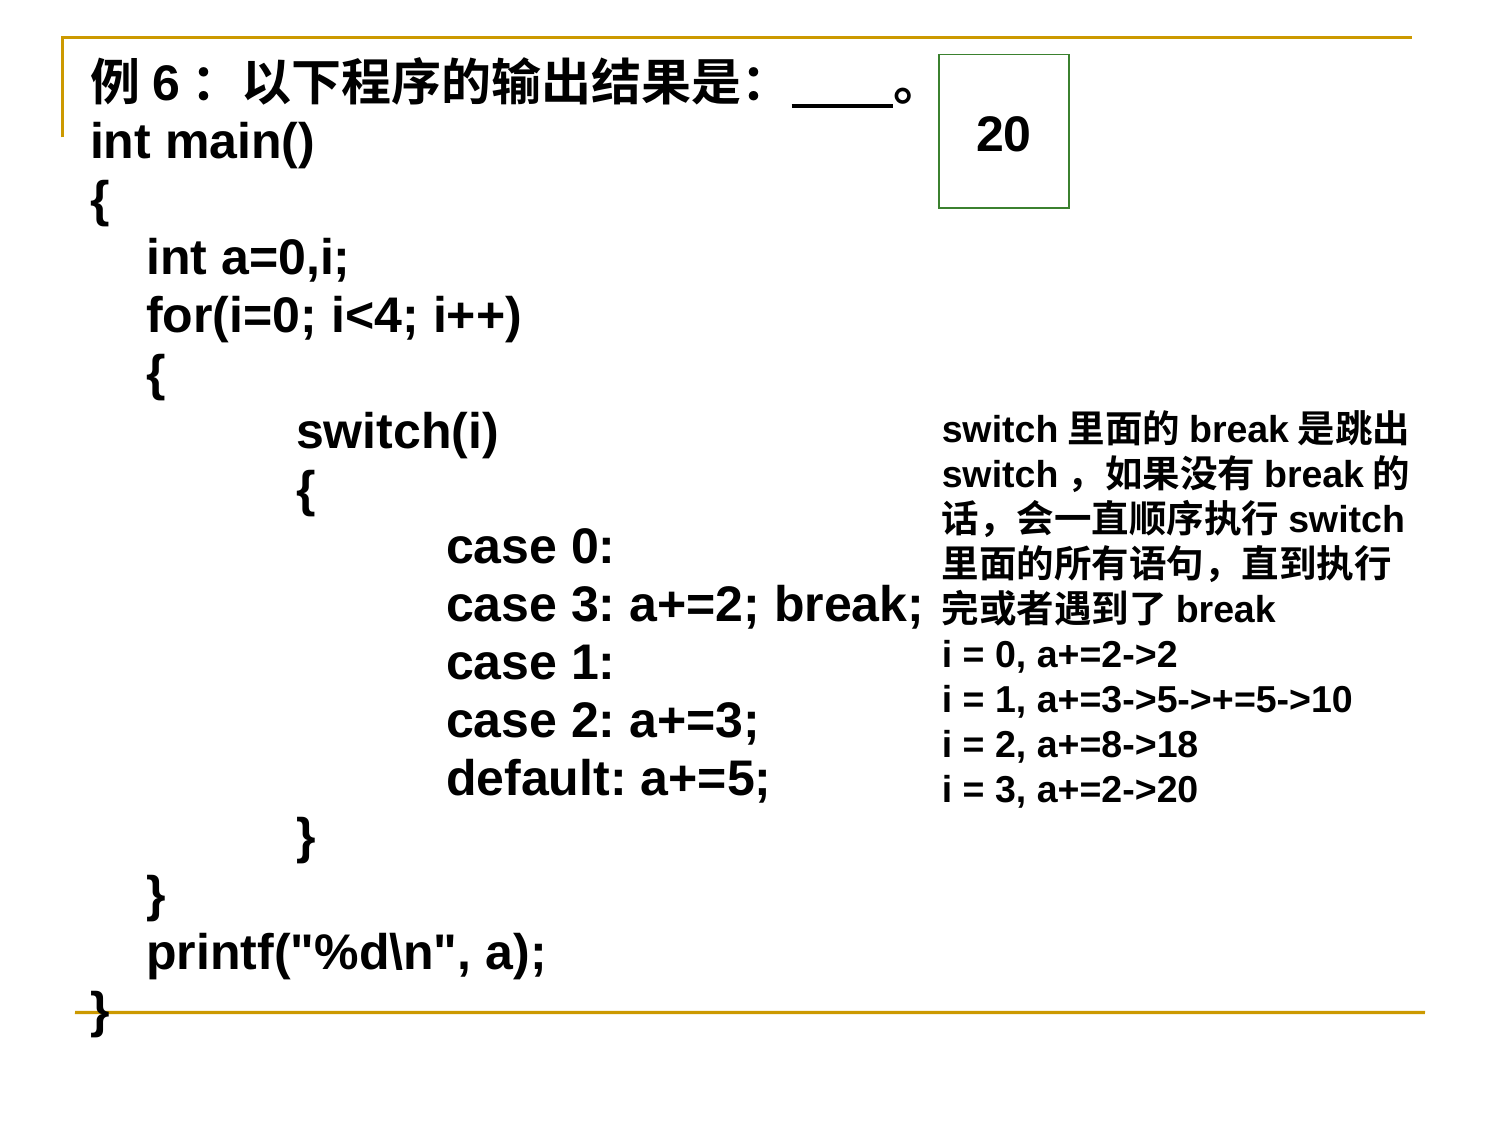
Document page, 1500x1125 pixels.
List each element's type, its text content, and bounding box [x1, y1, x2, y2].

text_box switch里面的break是跳出switch，如果没有break的话，会一直顺序执行switch里面的所有语句，直到执行完或者遇到了break i = 0, a+=2->2 i = 1, a+=3->5->+=5->10 i = 2, a+=8->18 i = 3, a+=2->20 [927, 397, 1429, 814]
list 例6：以下程序的输出结果是： 。 int main() { int a=0,i; for(i=0; i<4; i++) { switch(i) { case 0: case 3: a+=2; break; case 1: case 2: a+=3; default: a+=5; } } printf("%d\n", a); } [74, 54, 1426, 1071]
text_box 20 [938, 54, 1069, 208]
